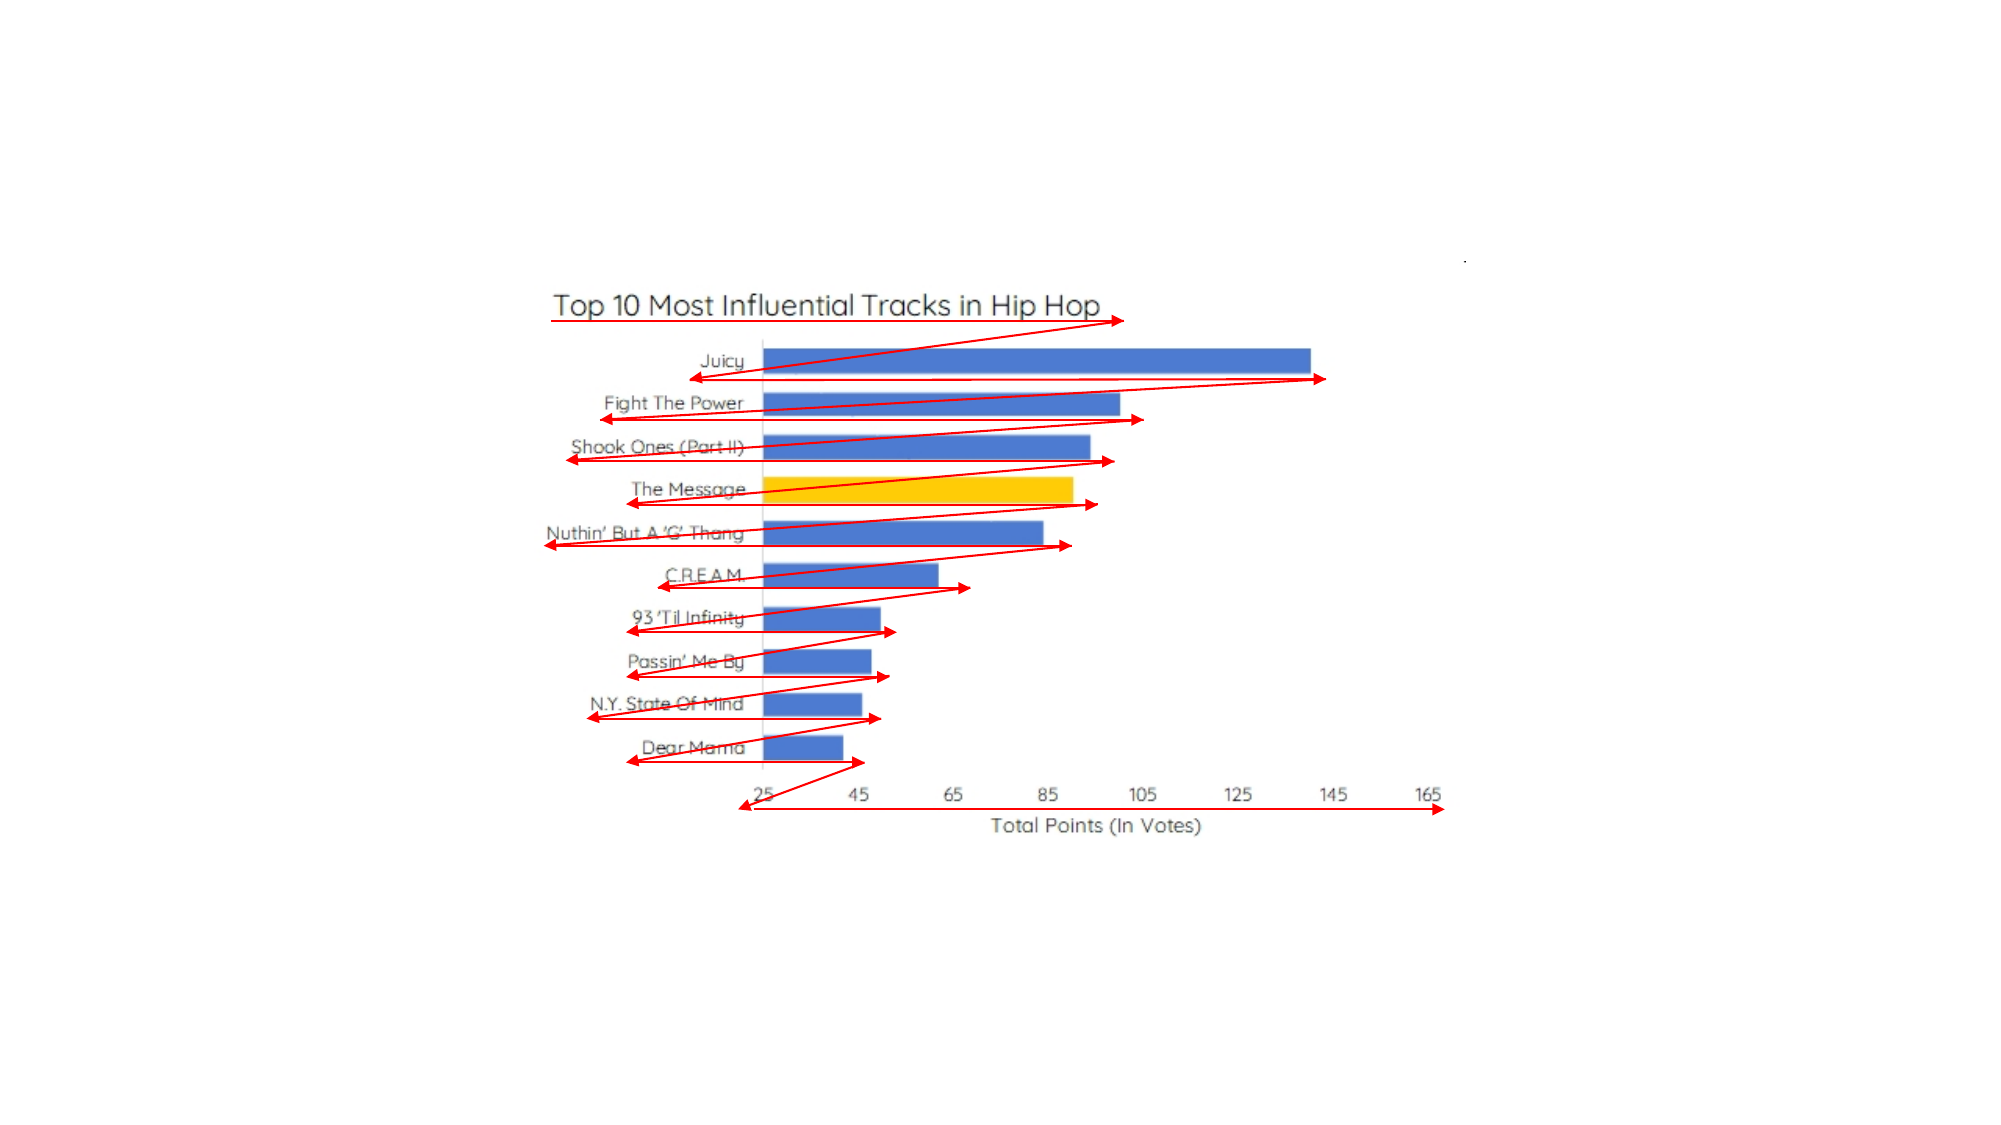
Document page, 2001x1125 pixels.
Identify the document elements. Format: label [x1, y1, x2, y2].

text_box [586, 675, 890, 719]
text_box [625, 718, 882, 763]
text_box [626, 461, 1115, 505]
text_box [599, 379, 1326, 420]
text_box [689, 320, 1124, 379]
text_box [626, 632, 890, 675]
picture [534, 261, 1466, 864]
text_box [565, 419, 1144, 461]
text_box [737, 762, 865, 810]
text_box [657, 545, 1072, 588]
text_box [543, 504, 1098, 546]
text_box [625, 587, 971, 633]
